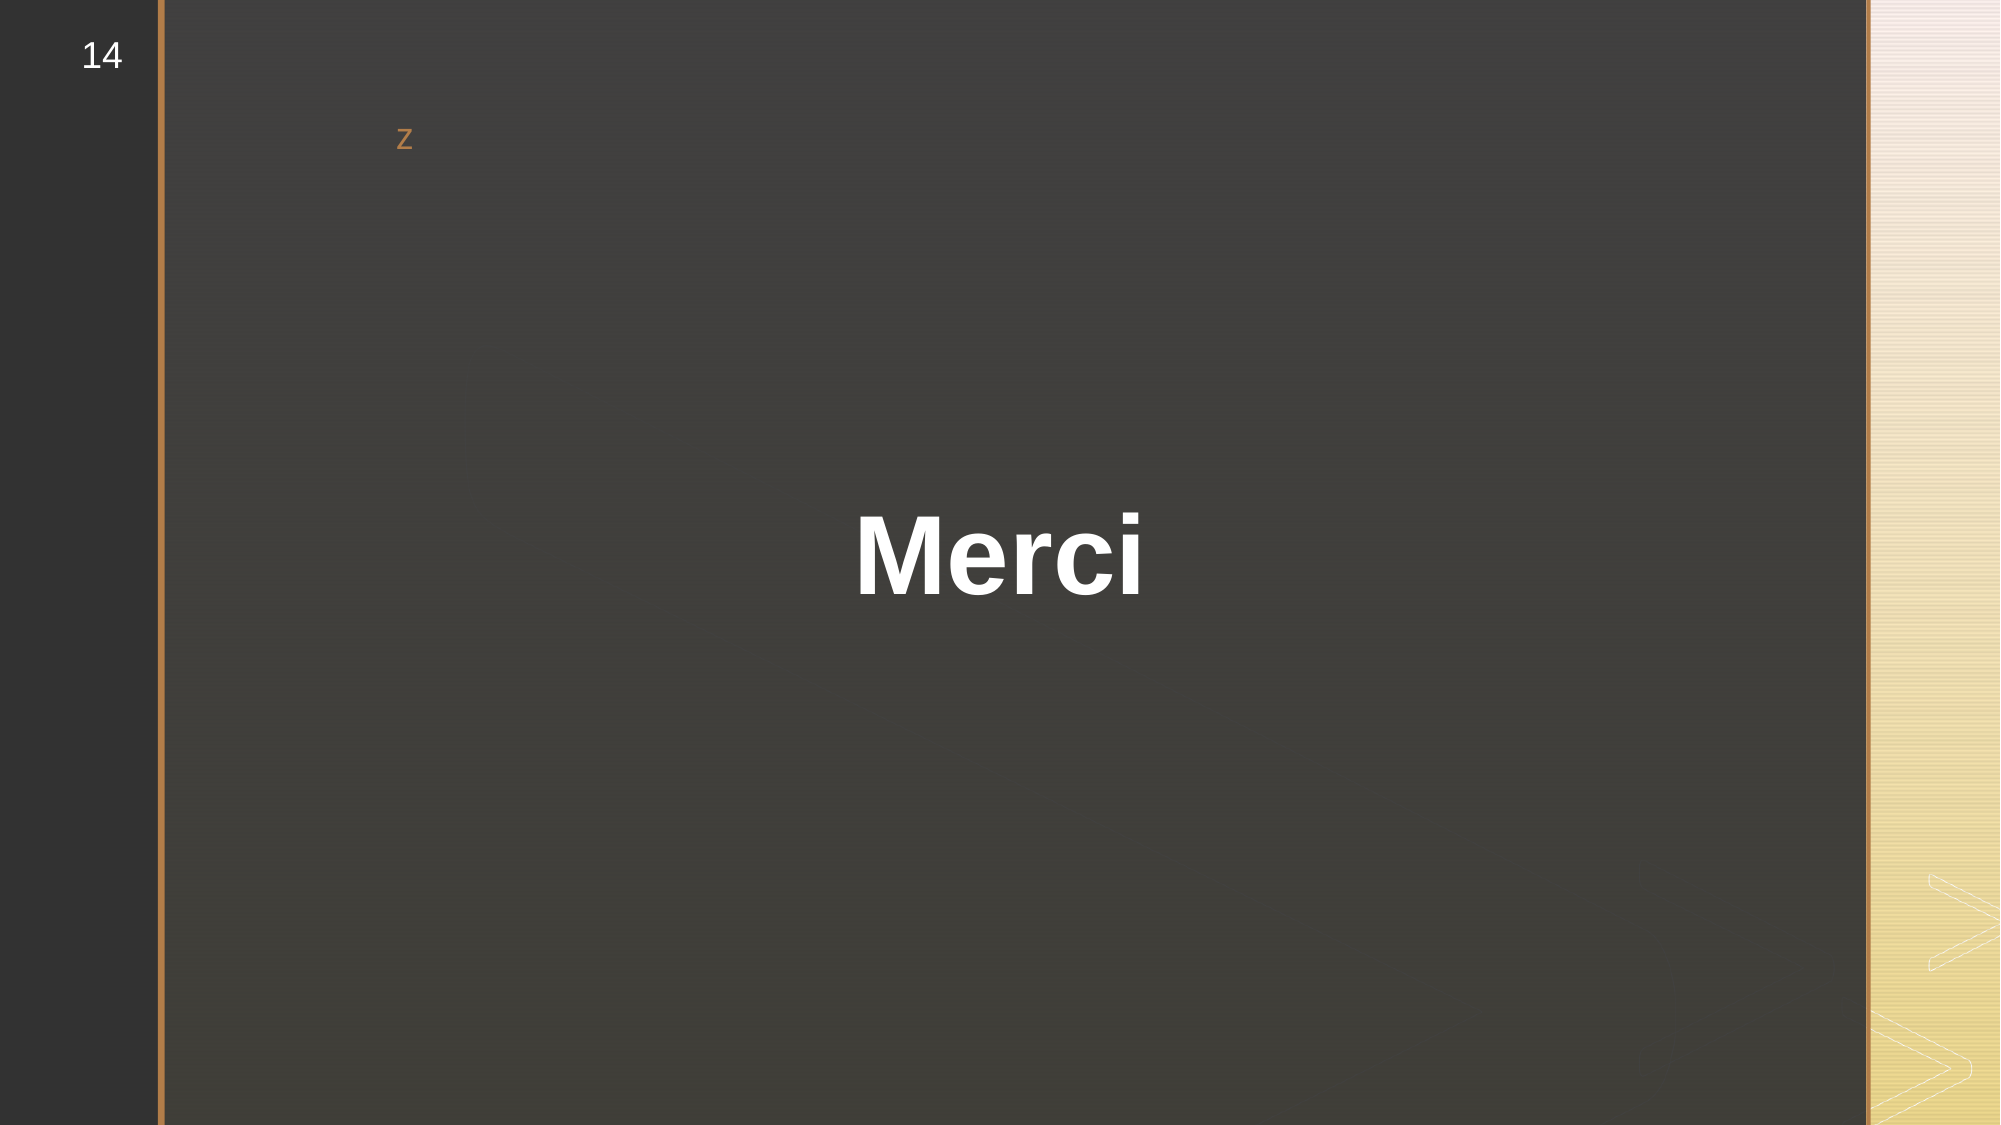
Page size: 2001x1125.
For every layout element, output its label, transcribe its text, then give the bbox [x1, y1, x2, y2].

title Merci [347, 490, 1653, 667]
picture [1871, 0, 2000, 1125]
slide_number 14 [25, 26, 131, 80]
